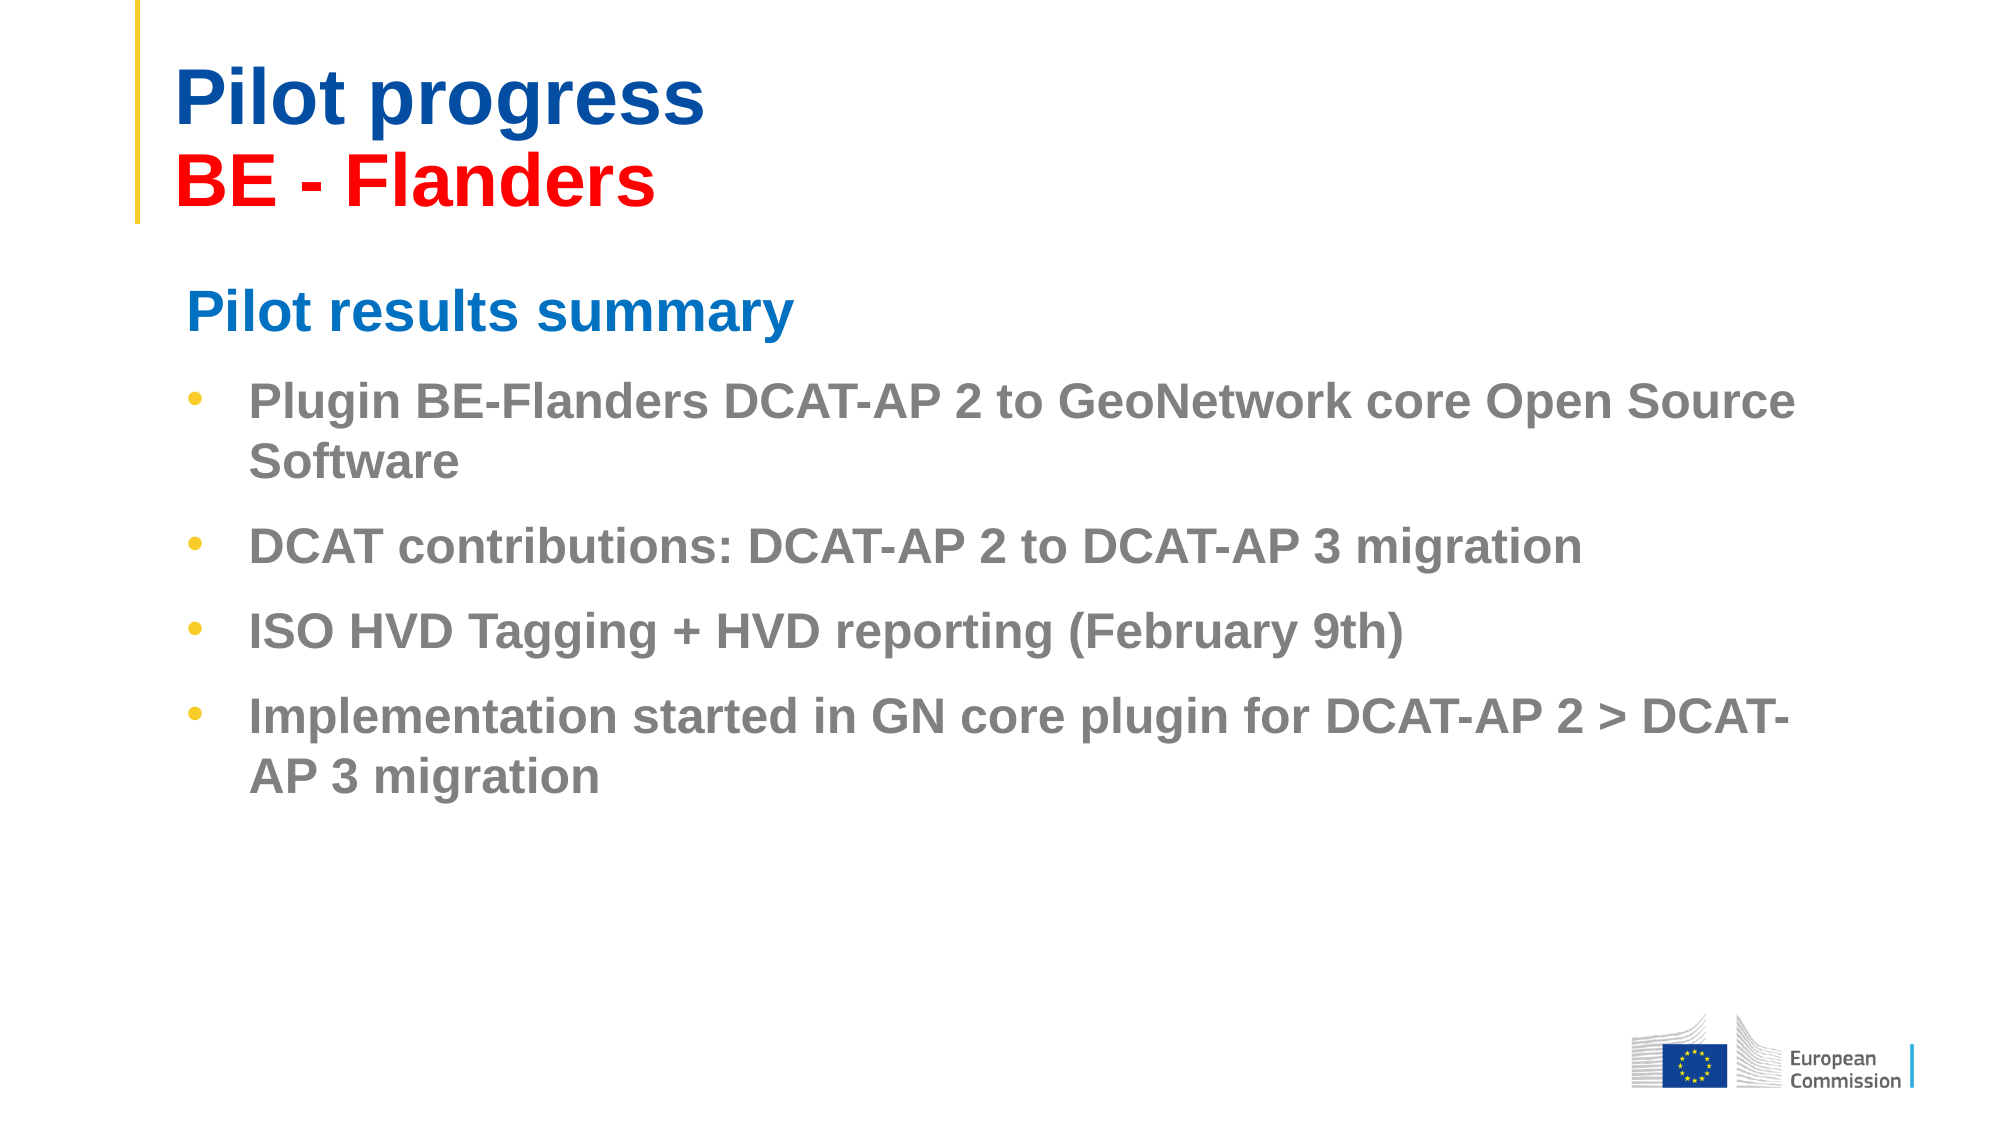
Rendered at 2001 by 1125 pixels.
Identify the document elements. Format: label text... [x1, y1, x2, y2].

list Pilot results summary Plugin BE-Flanders DCAT-AP 2 to GeoNetwork core Open Source Software DCAT contributions: DCAT-AP 2 to DCAT-AP 3 migration ISO HVD Tagging + HVD reporting (February 9th) Implementation started in GN core plugin for DCAT-AP 2 > DCAT-AP 3 migration [158, 265, 1843, 950]
picture [1631, 1013, 1915, 1091]
title Pilot progress BE - Flanders [159, 94, 1843, 223]
